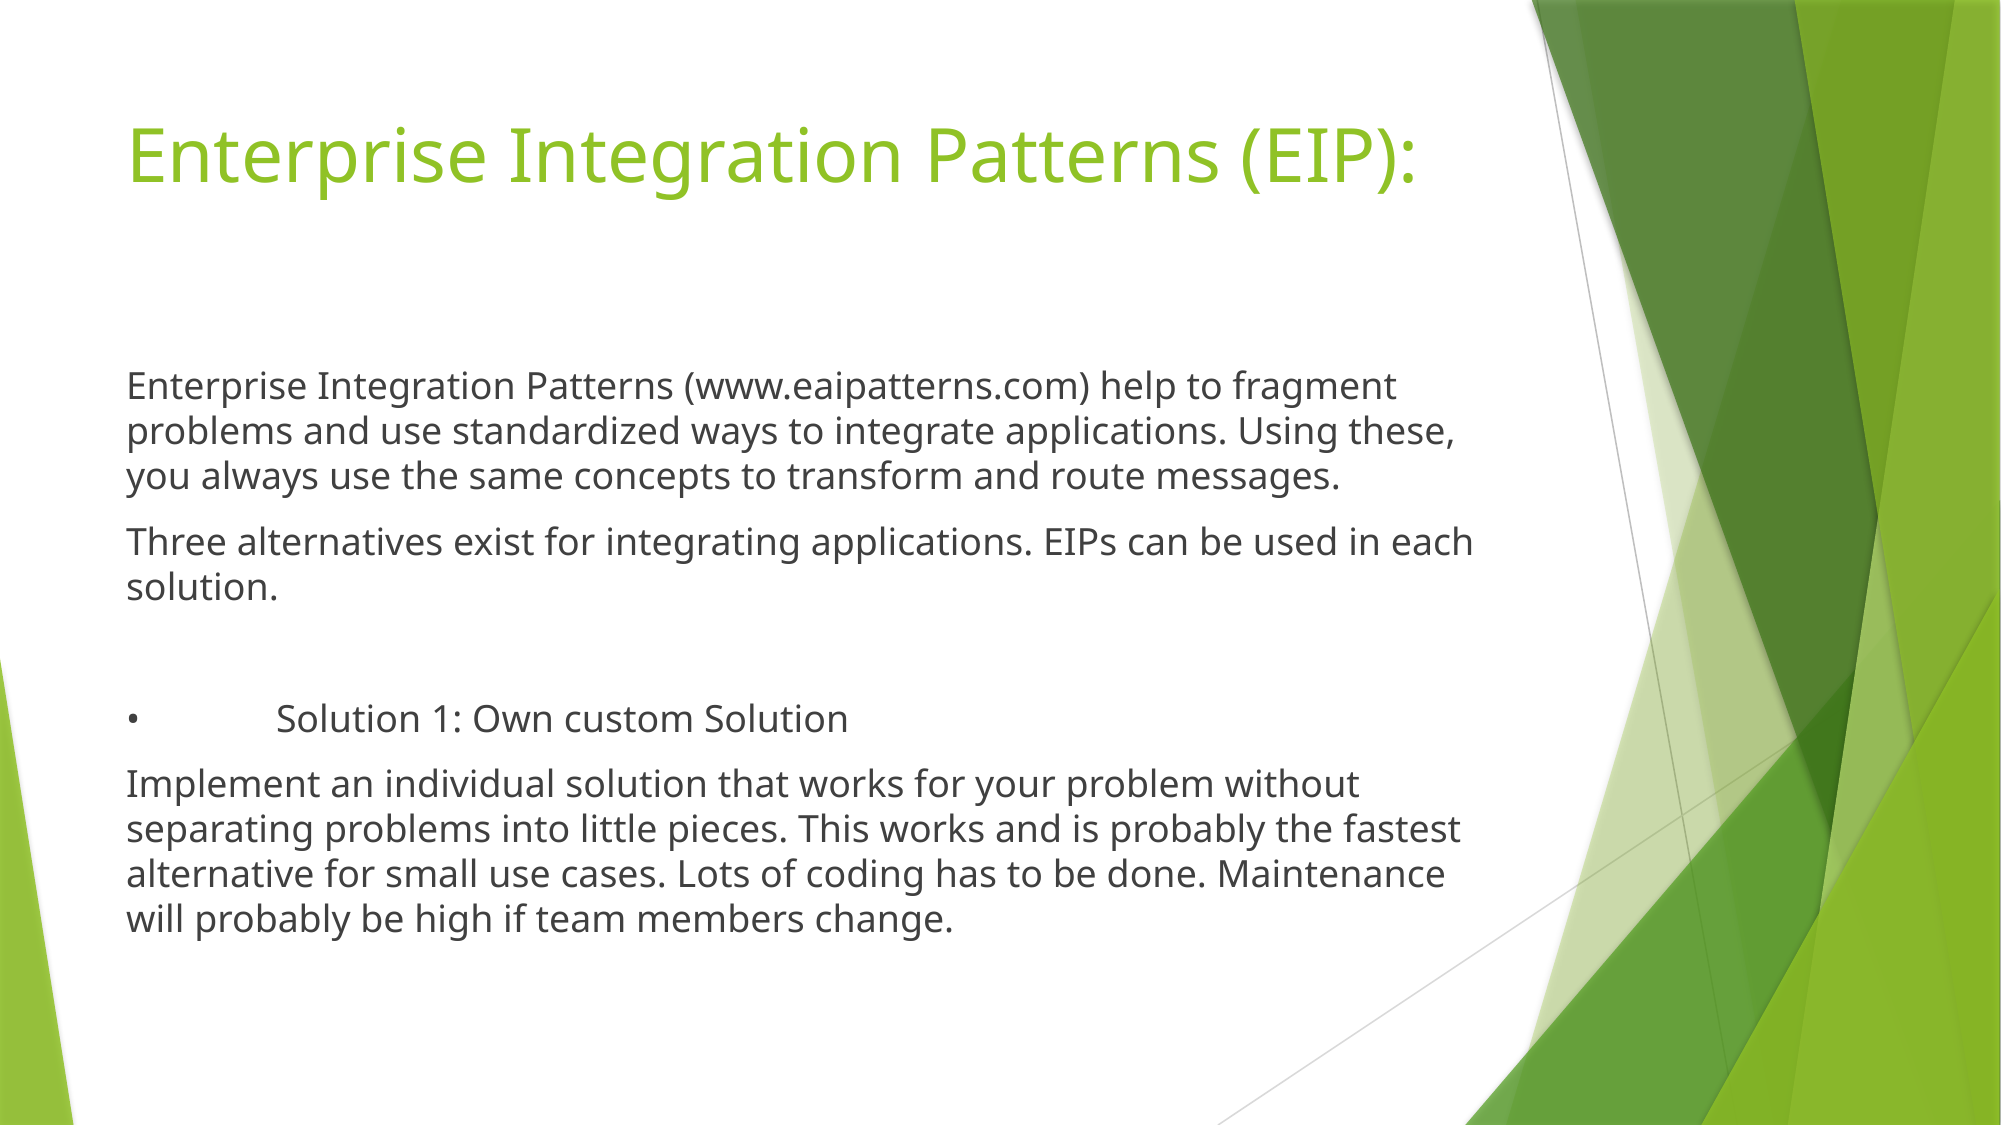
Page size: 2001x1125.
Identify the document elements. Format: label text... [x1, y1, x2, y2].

list Enterprise Integration Patterns (www.eaipatterns.com) help to fragment problems and use standardized ways to integrate applications. Using these, you always use the same concepts to transform and route messages. Three alternatives exist for integrating applications. EIPs can be used in each solution. • Solution 1: Own custom Solution Implement an individual solution that works for your problem without separating problems into little pieces. This works and is probably the fastest alternative for small use cases. Lots of coding has to be done. Maintenance will probably be high if team members change. [111, 354, 1522, 992]
title Enterprise Integration Patterns (EIP): [111, 99, 1522, 317]
